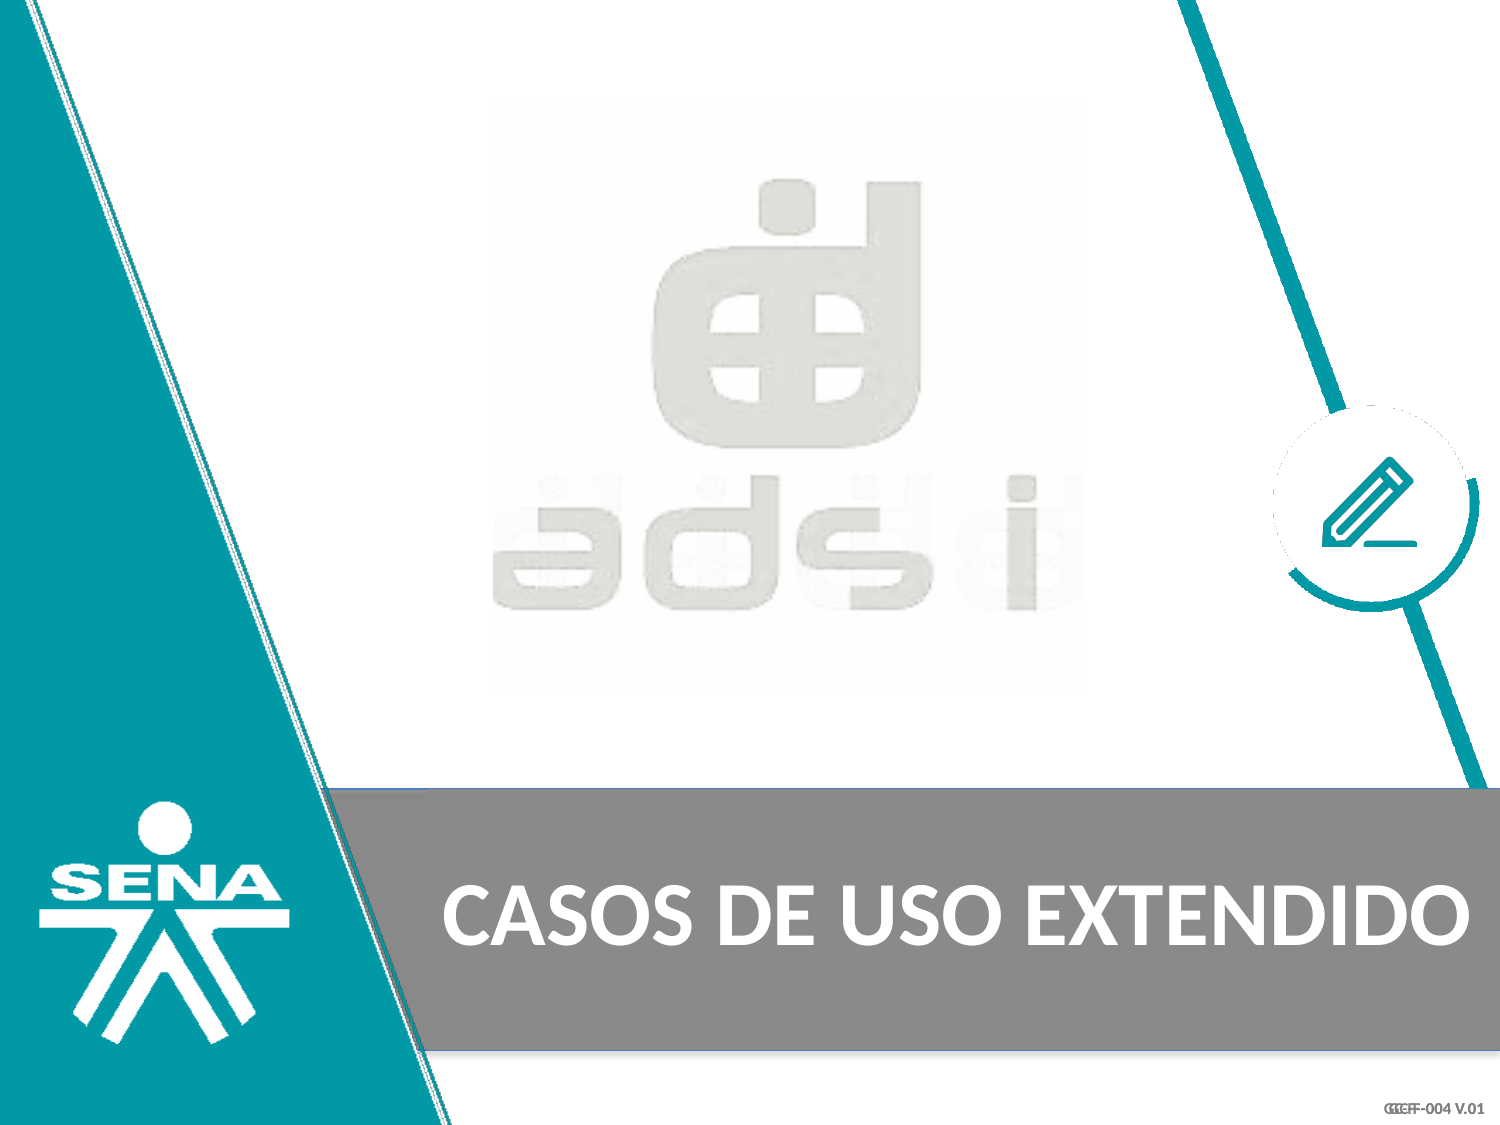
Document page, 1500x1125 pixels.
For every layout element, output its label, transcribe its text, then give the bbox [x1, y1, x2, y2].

text_box [0, 0, 1500, 1125]
title CASOS DE USO EXTENDIDO [427, 788, 1500, 1050]
picture [492, 99, 1083, 690]
